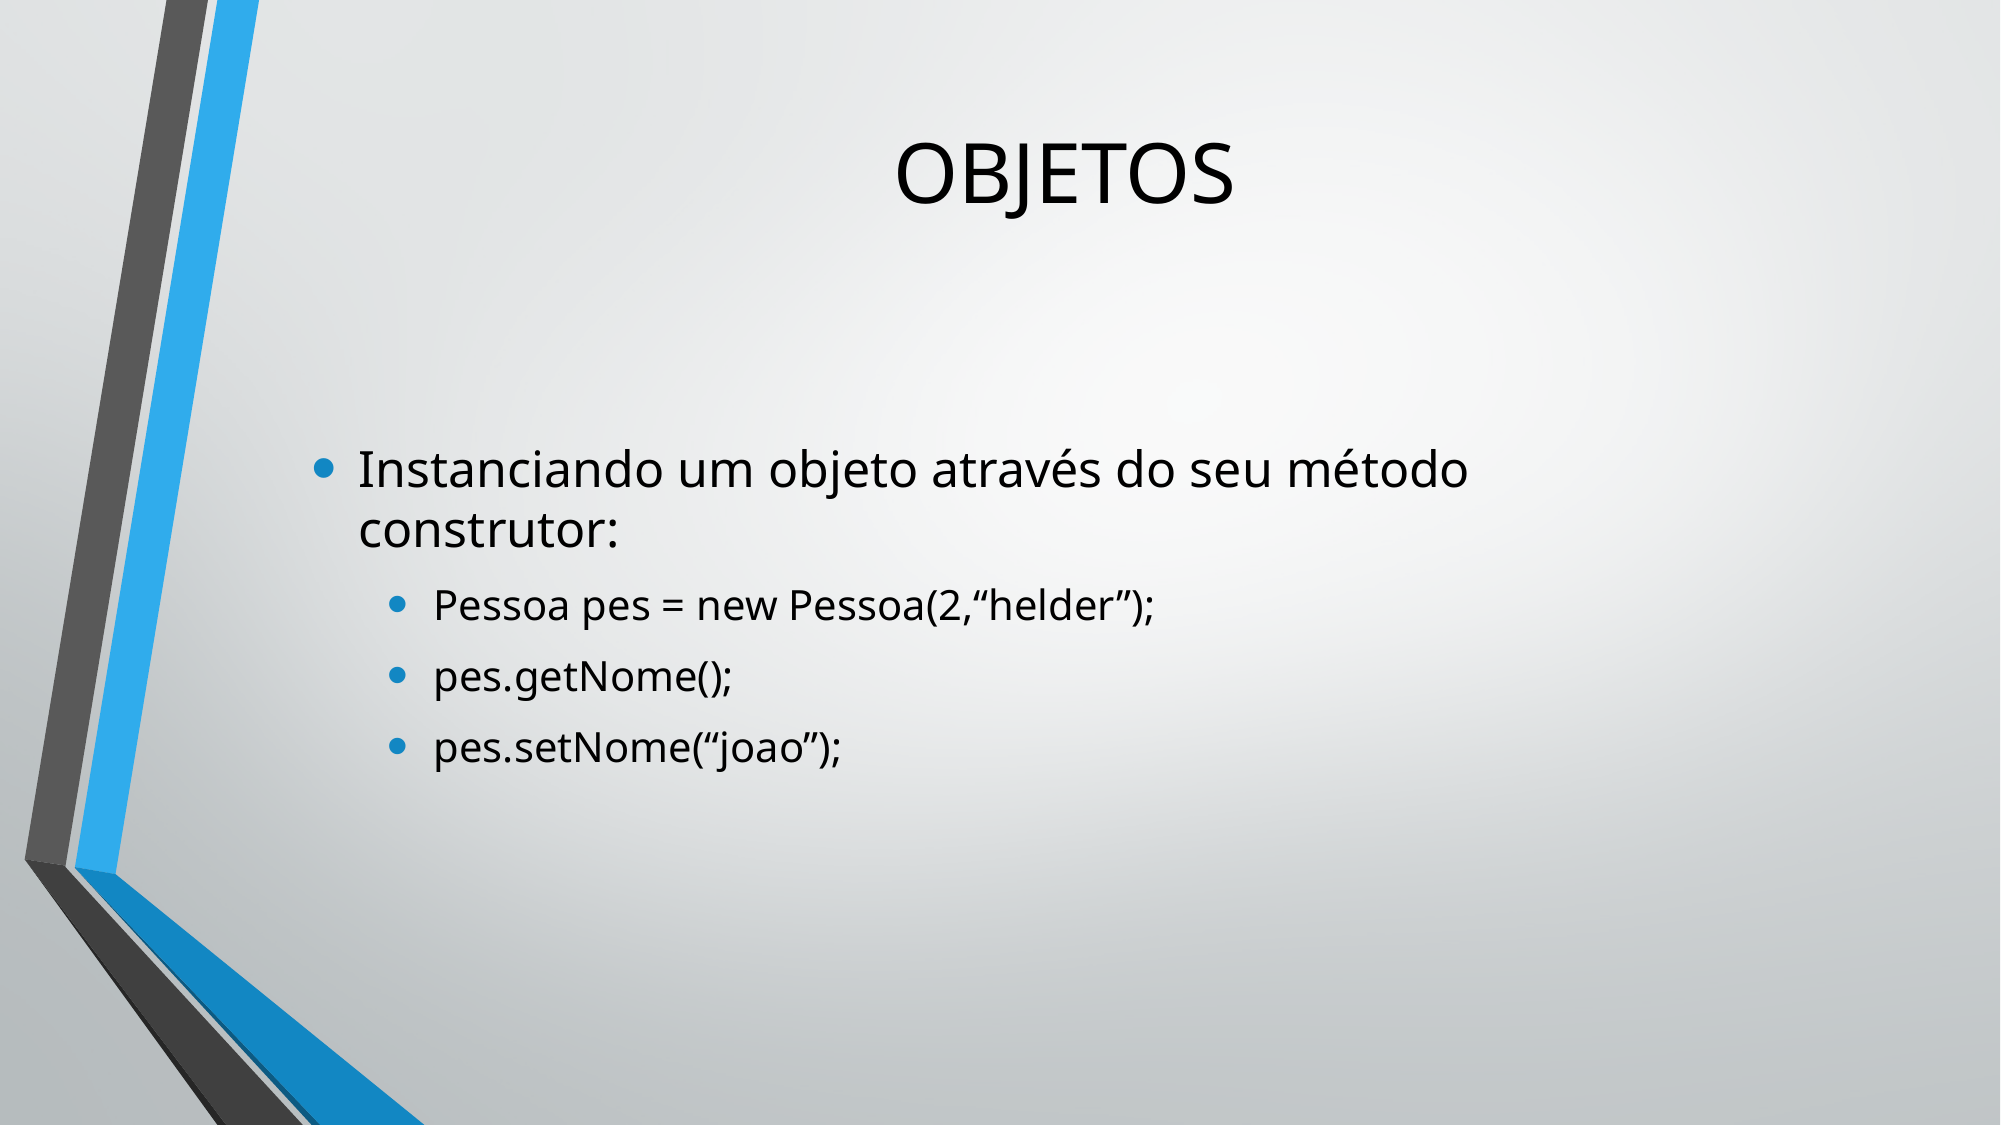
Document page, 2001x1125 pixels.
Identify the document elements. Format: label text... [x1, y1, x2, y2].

title OBJETOS [243, 112, 1887, 400]
list Instanciando um objeto através do seu método construtor: Pessoa pes = new Pessoa(2,“helder”); pes.getNome(); pes.setNome(“joao”); [296, 202, 1719, 1006]
